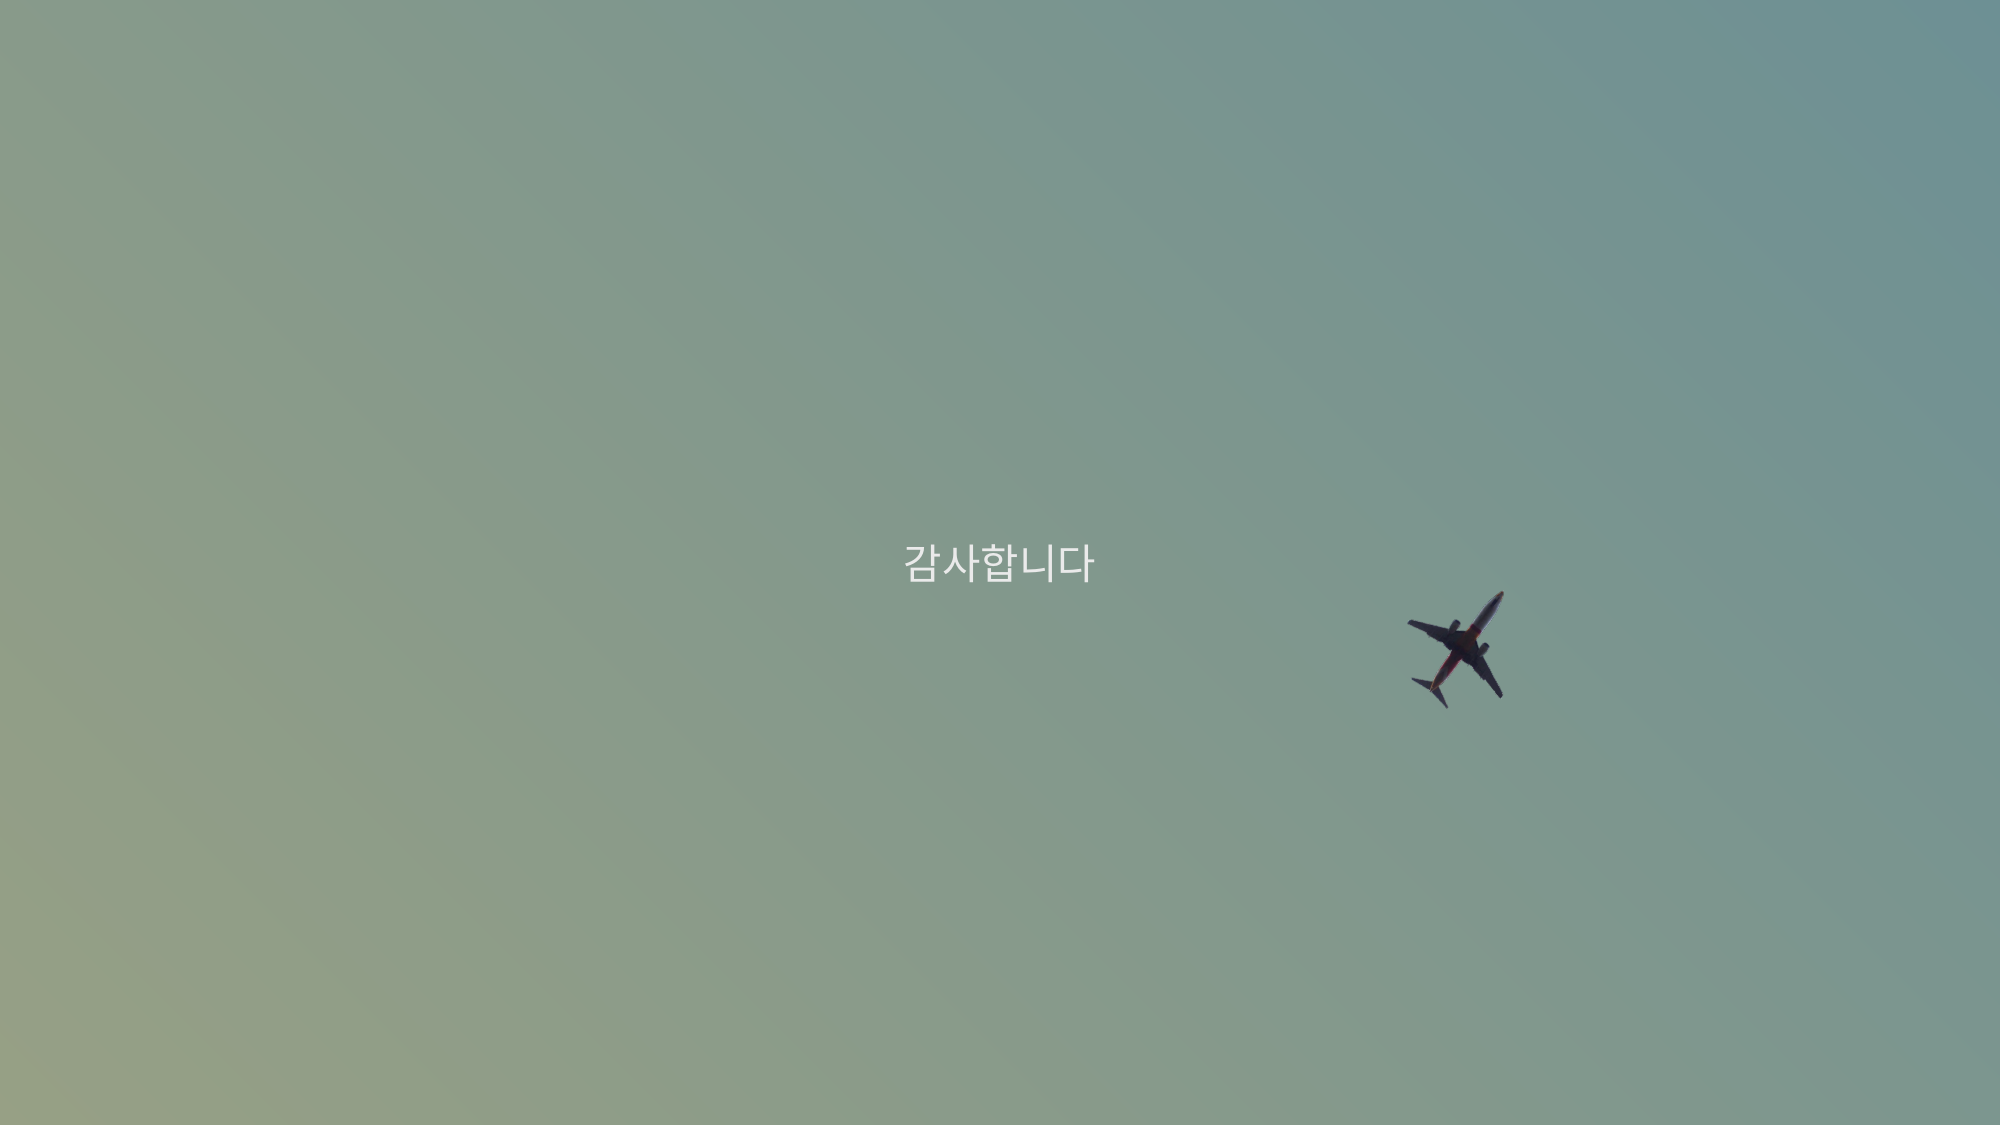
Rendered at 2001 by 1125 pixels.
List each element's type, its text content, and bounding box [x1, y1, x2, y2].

list 감사합니다 [802, 502, 1198, 623]
picture [1382, 563, 1554, 734]
